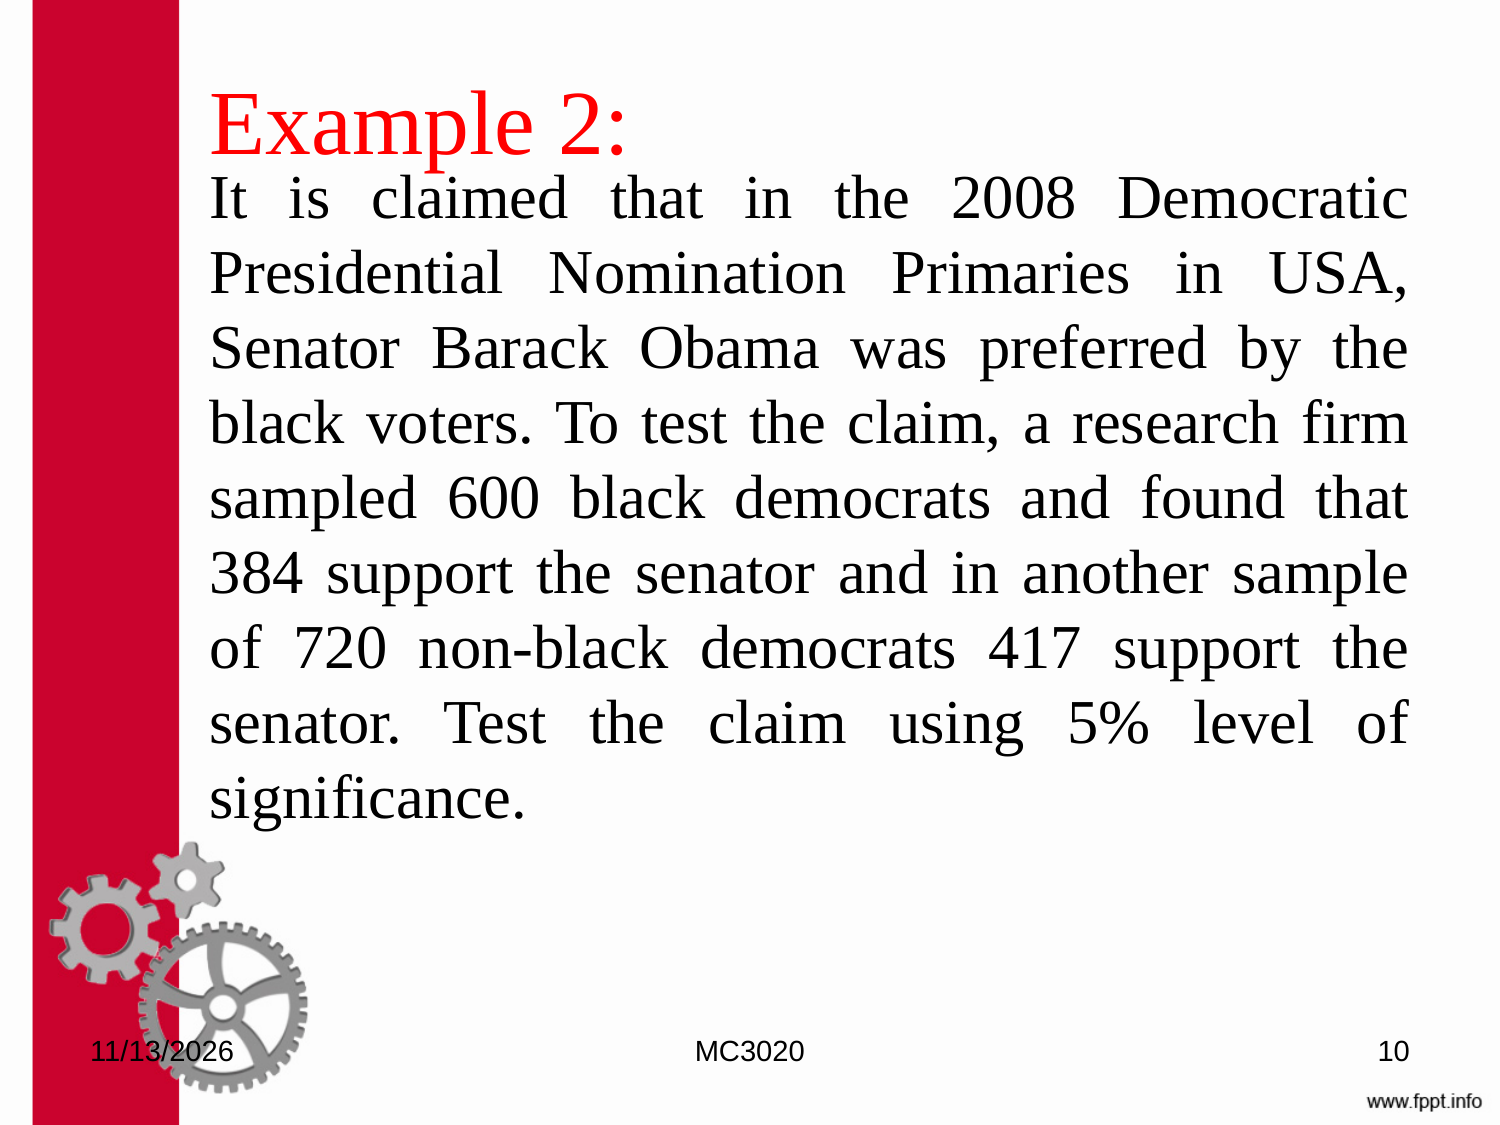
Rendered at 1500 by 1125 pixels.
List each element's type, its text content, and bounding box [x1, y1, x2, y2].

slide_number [75, 1024, 425, 1103]
list It is claimed that in the 2008 Democratic Presidential Nomination Primaries in USA, Senator Barack Obama was preferred by the black voters. To test the claim, a research firm sampled 600 black democrats and found that 384 support the senator and in another sample of 720 non-black democrats 417 support the senator. Test the claim using 5% level of significance. [194, 149, 1425, 892]
footer MC3020 [512, 1024, 988, 1103]
title Example 2: [194, 24, 1500, 212]
picture [0, 0, 1500, 1125]
slide_number 10 [1074, 1024, 1425, 1103]
